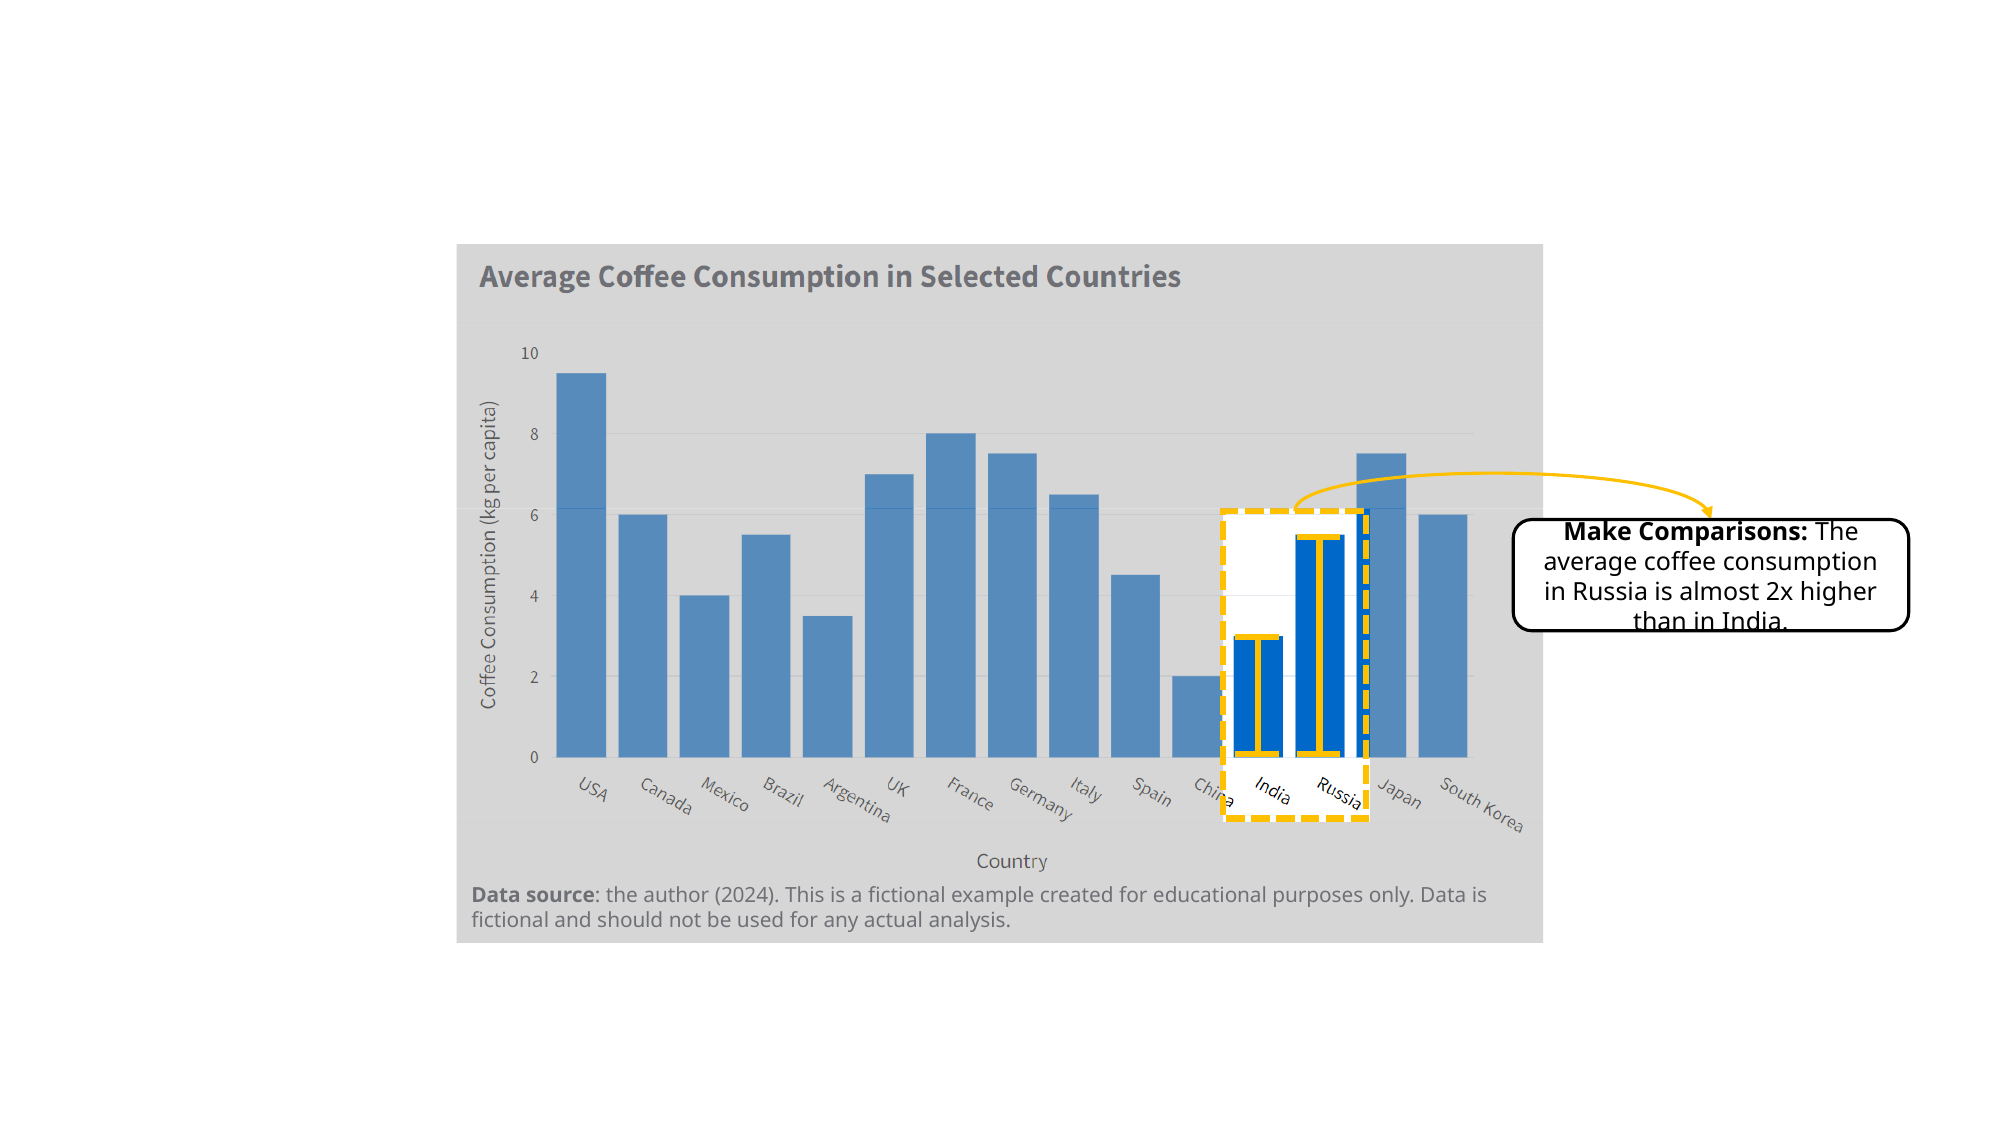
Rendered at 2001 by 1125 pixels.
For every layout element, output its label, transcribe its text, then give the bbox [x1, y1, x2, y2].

text_box [455, 824, 1545, 944]
text_box [0, 217, 2000, 958]
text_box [1498, 306, 1508, 725]
picture [456, 243, 1544, 882]
text_box Make Comparisons: The average coffee consumption in Russia is almost 2x higher than in India. [1544, 517, 1911, 633]
